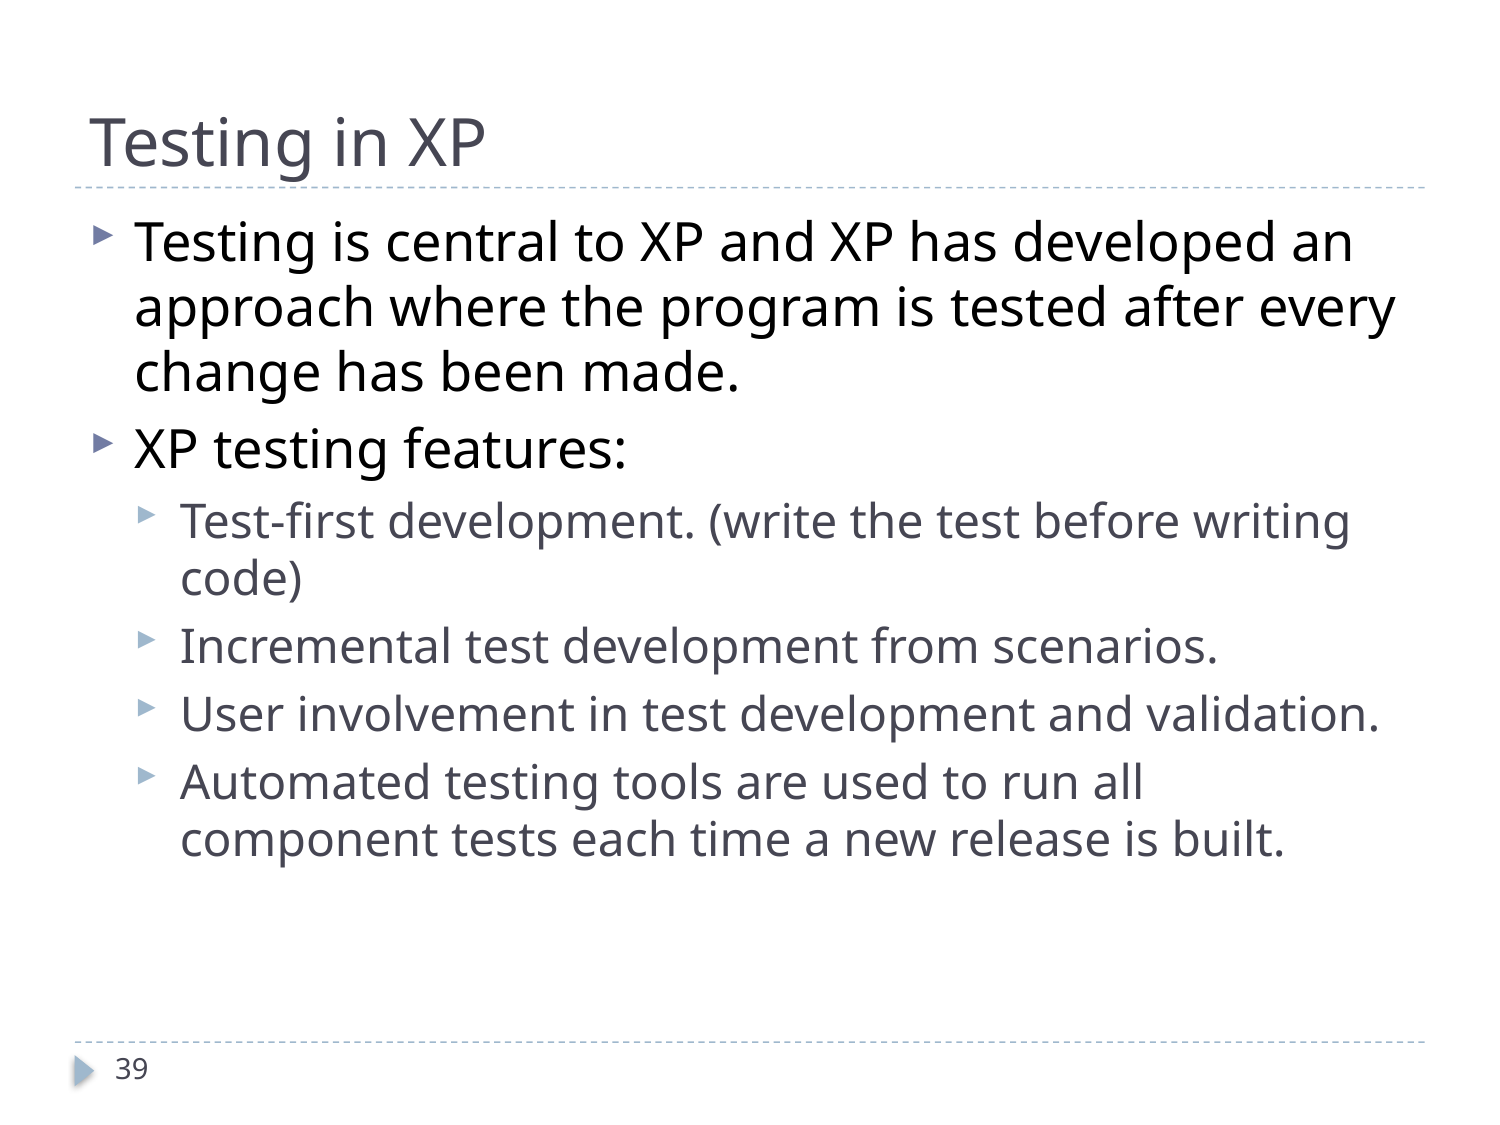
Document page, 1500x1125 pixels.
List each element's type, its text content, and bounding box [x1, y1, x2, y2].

title Testing in XP [75, 24, 1425, 188]
list Testing is central to XP and XP has developed an approach where the program is tested after every change has been made. XP testing features: Test-first development. (write the test before writing code) Incremental test development from scenarios. User involvement in test development and validation. Automated testing tools are used to run all component tests each time a new release is built. [75, 200, 1425, 1006]
slide_number 39 [100, 1042, 426, 1103]
